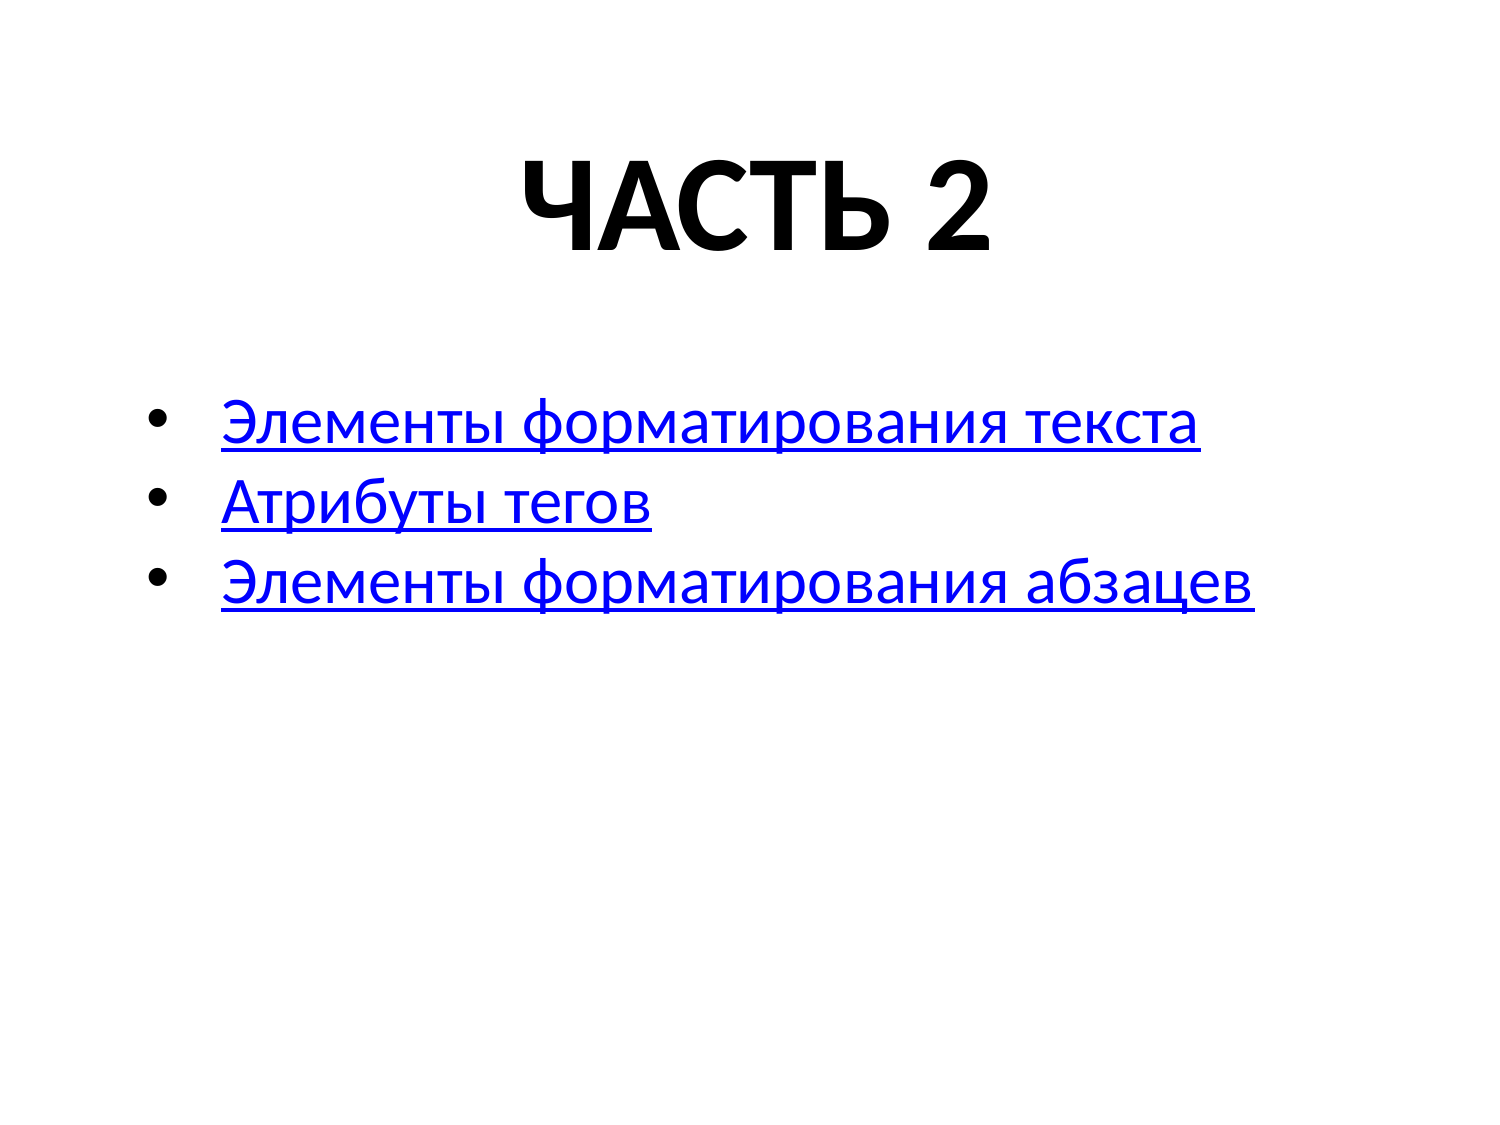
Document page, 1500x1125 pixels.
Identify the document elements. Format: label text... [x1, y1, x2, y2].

text_box ЧАСТЬ 2 [82, 101, 1432, 290]
text_box Элементы форматирования текста Атрибуты тегов Элементы форматирования абзацев [130, 369, 1384, 627]
